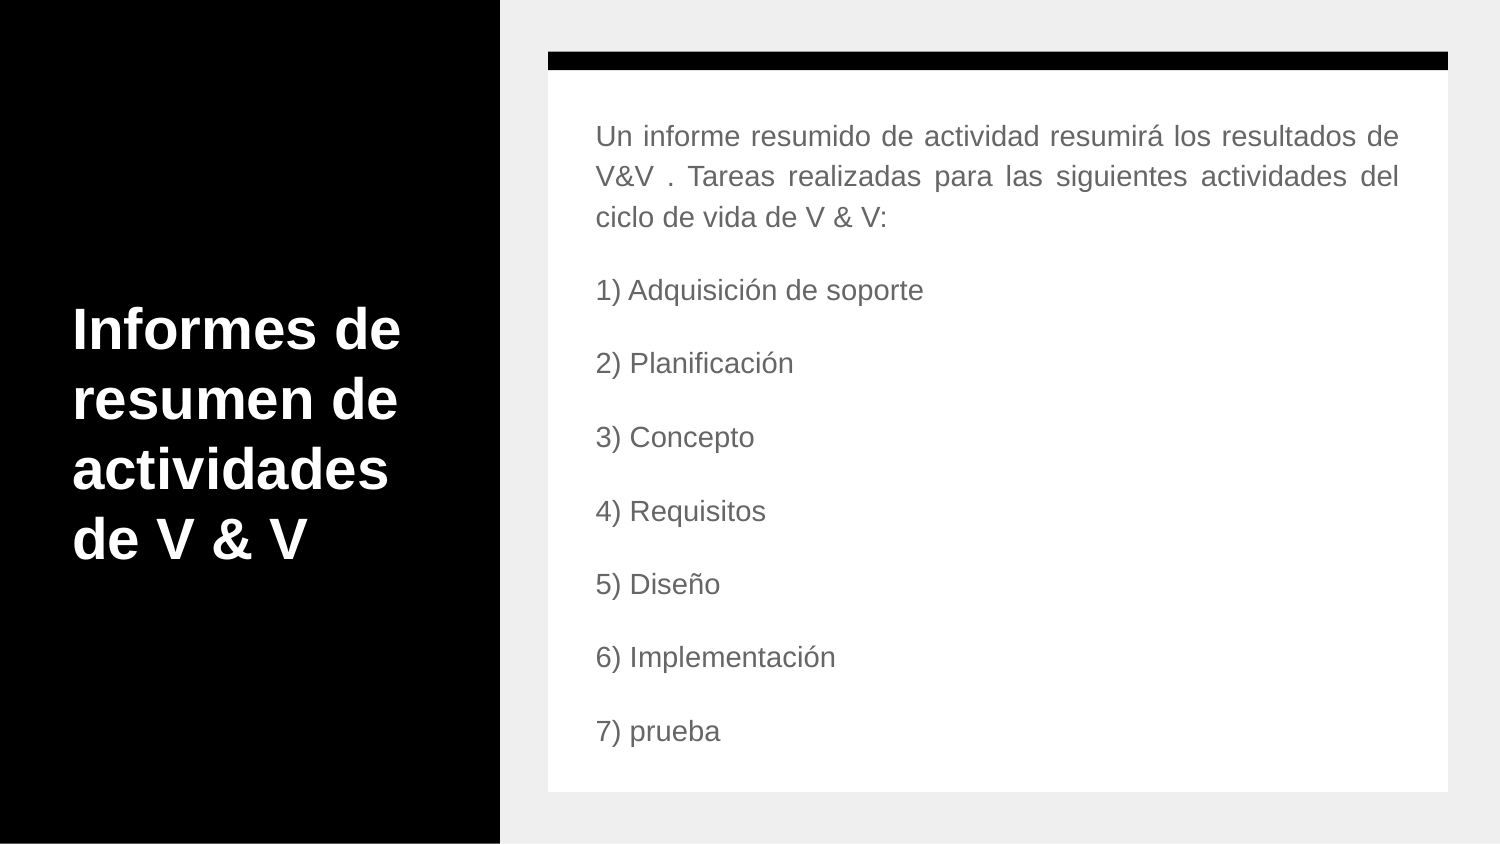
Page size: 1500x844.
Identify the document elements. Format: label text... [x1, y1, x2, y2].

title Informes de resumen de actividades de V & V [57, 70, 443, 792]
list Un informe resumido de actividad resumirá los resultados de V&V . Tareas realizadas para las siguientes actividades del ciclo de vida de V & V: 1) Adquisición de soporte 2) Planificación 3) Concepto 4) Requisitos 5) Diseño 6) Implementación 7) prueba [580, 97, 1416, 782]
